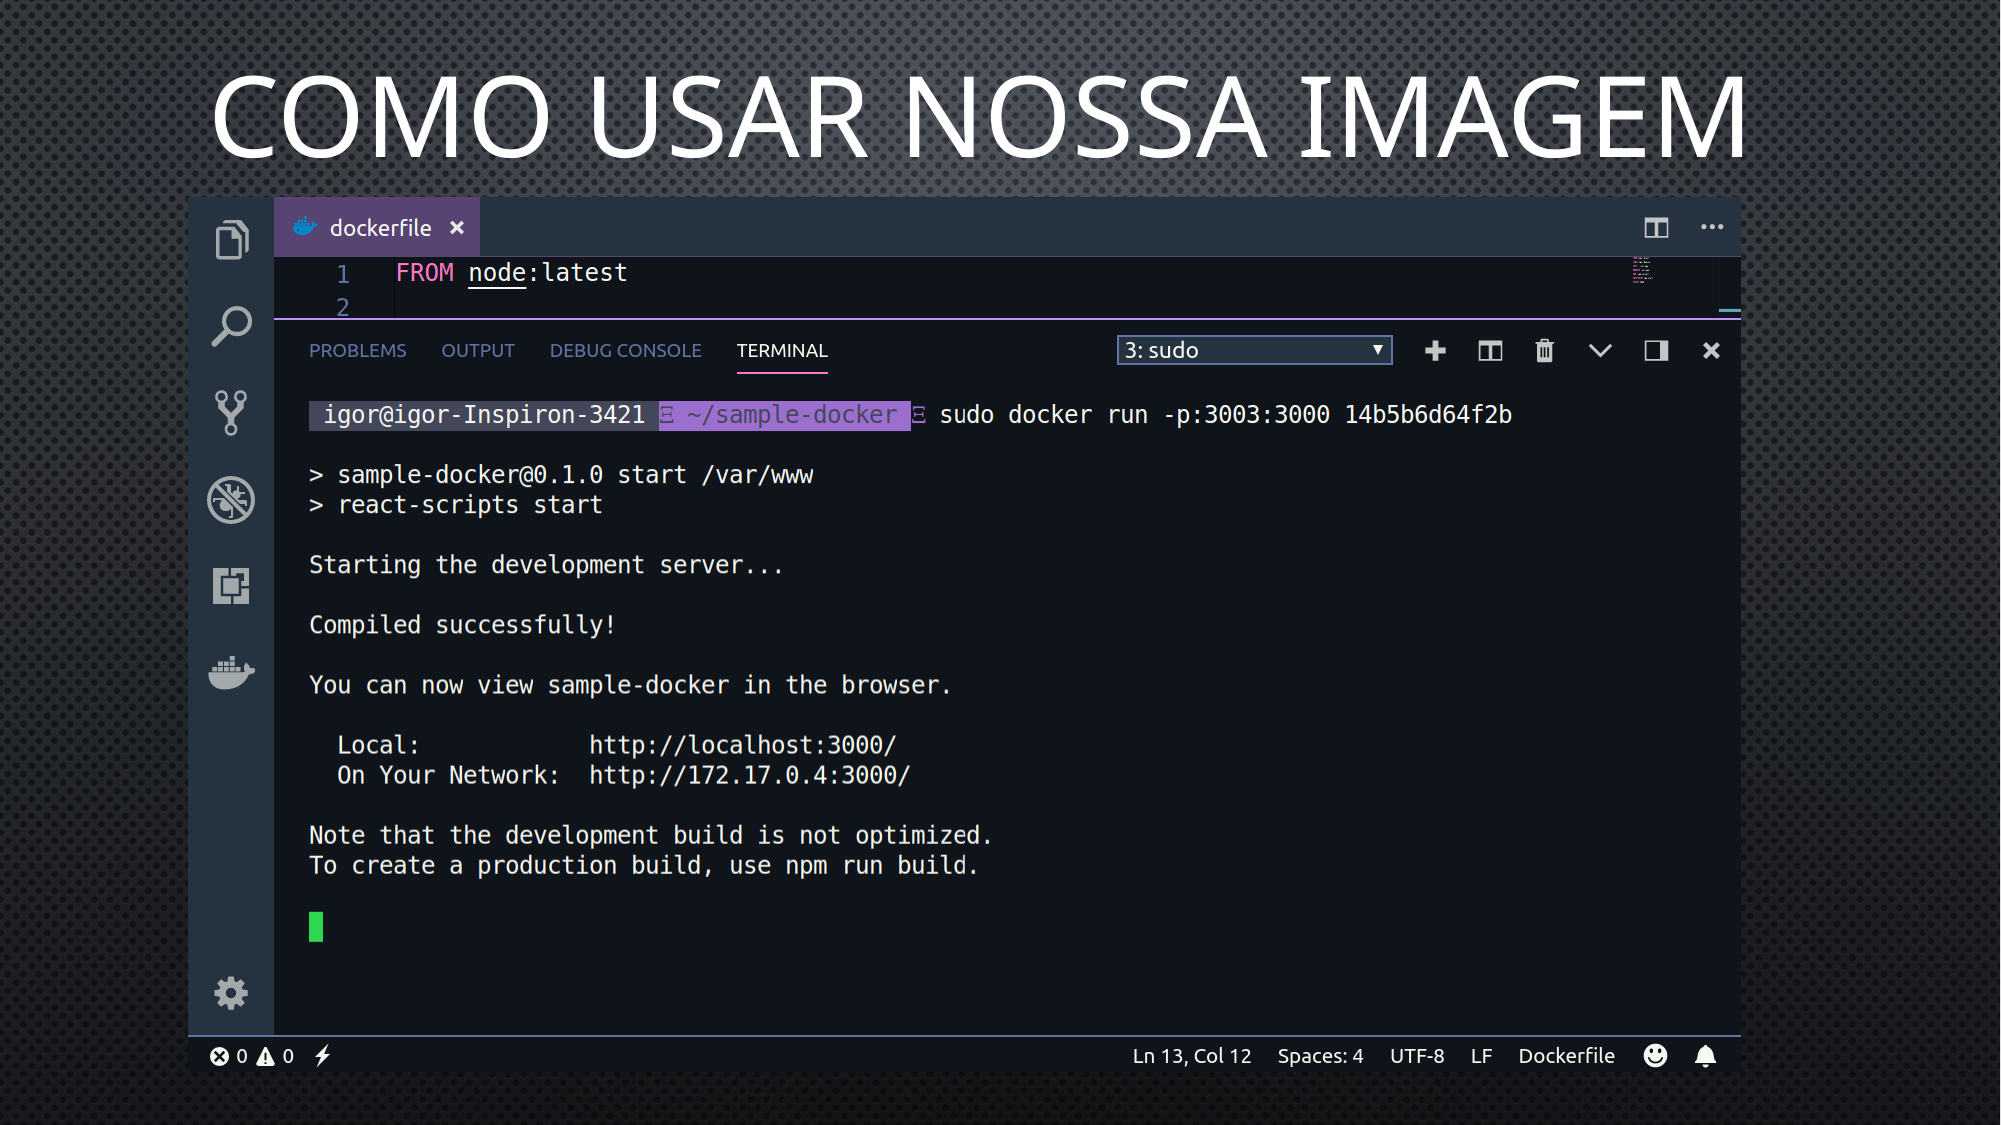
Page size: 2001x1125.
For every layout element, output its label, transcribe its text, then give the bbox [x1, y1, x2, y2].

picture [188, 197, 1742, 1072]
title COMO USAR NOSSA IMAGEM [38, 35, 1925, 190]
